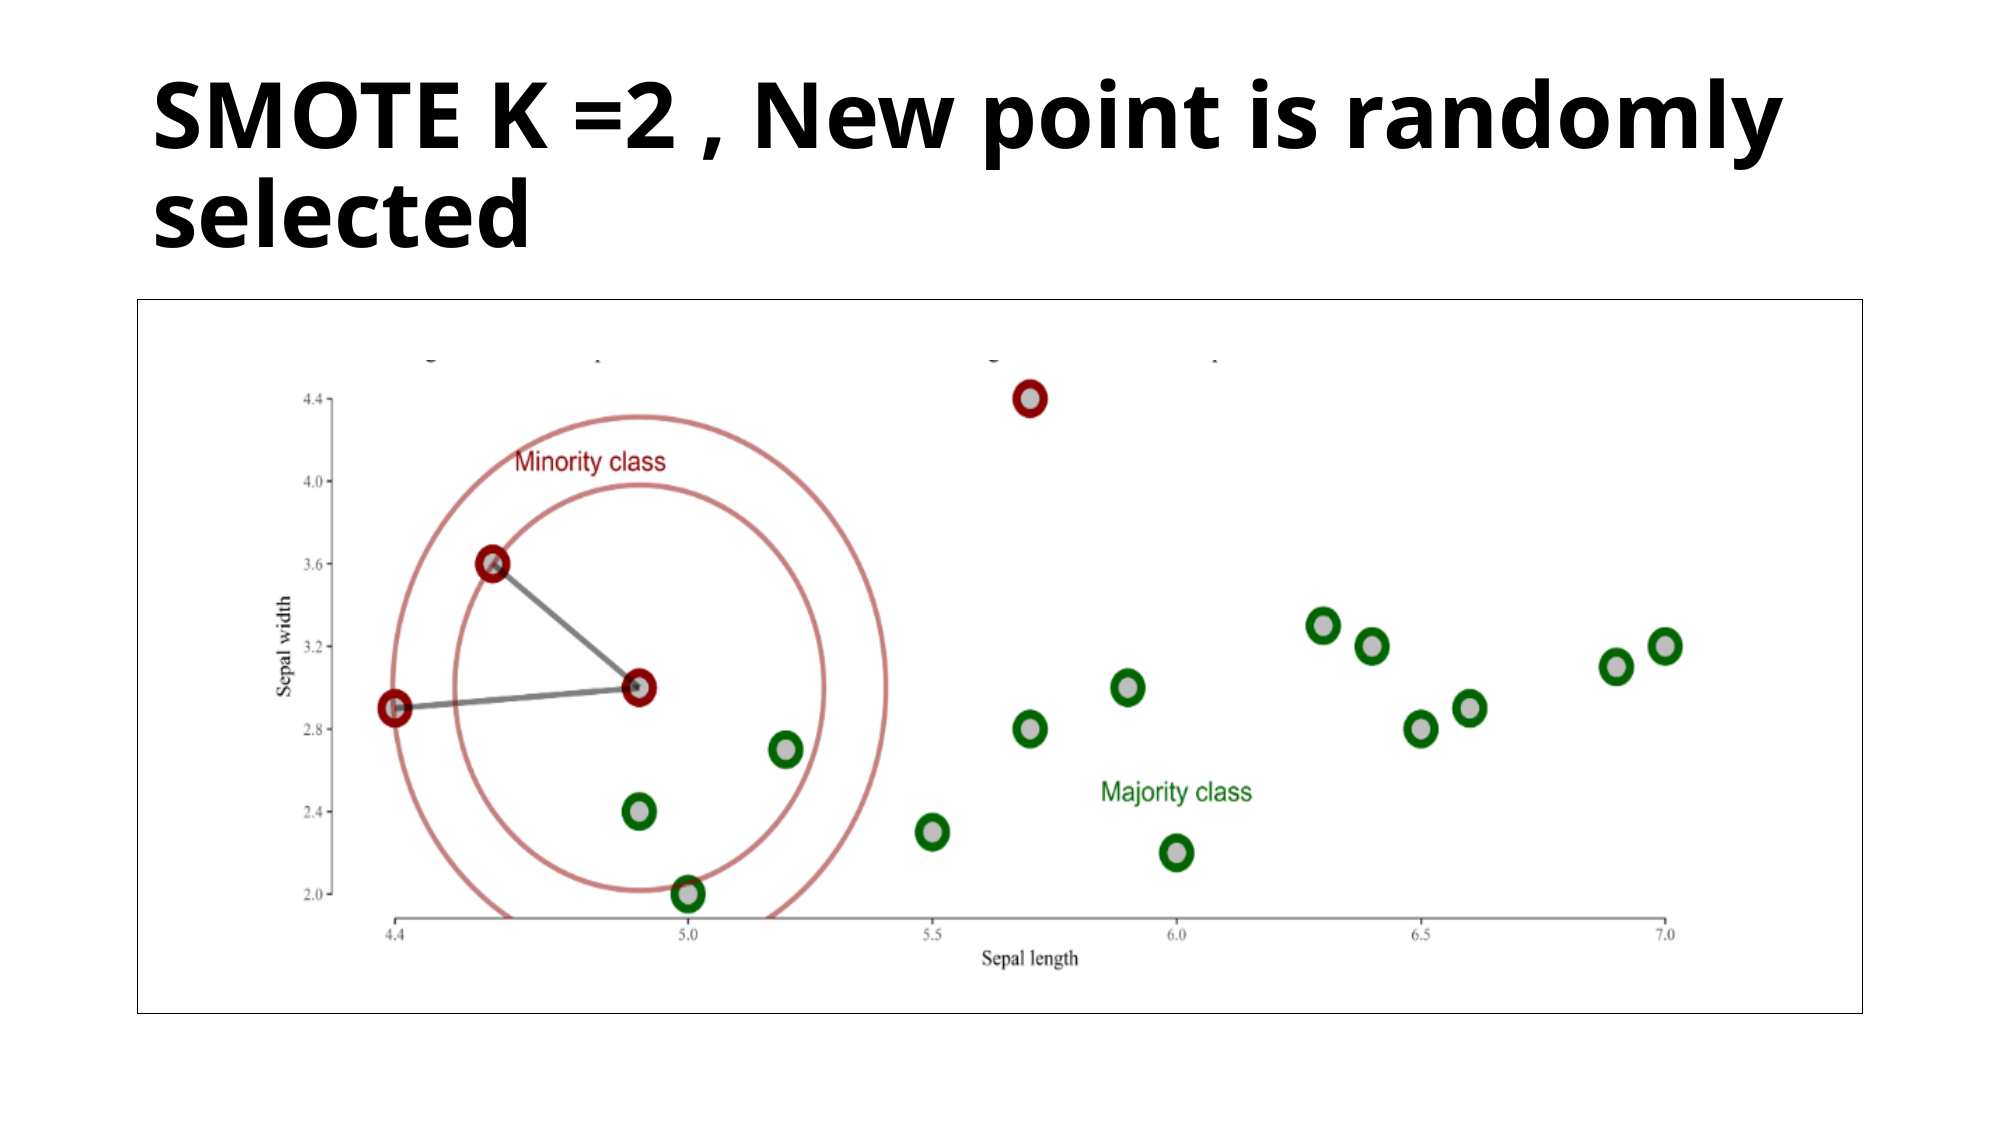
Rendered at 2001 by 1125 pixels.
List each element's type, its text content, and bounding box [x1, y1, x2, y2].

list [137, 299, 1863, 1014]
title SMOTE K =2 , New point is randomly selected [137, 59, 1863, 278]
picture [217, 360, 1789, 977]
